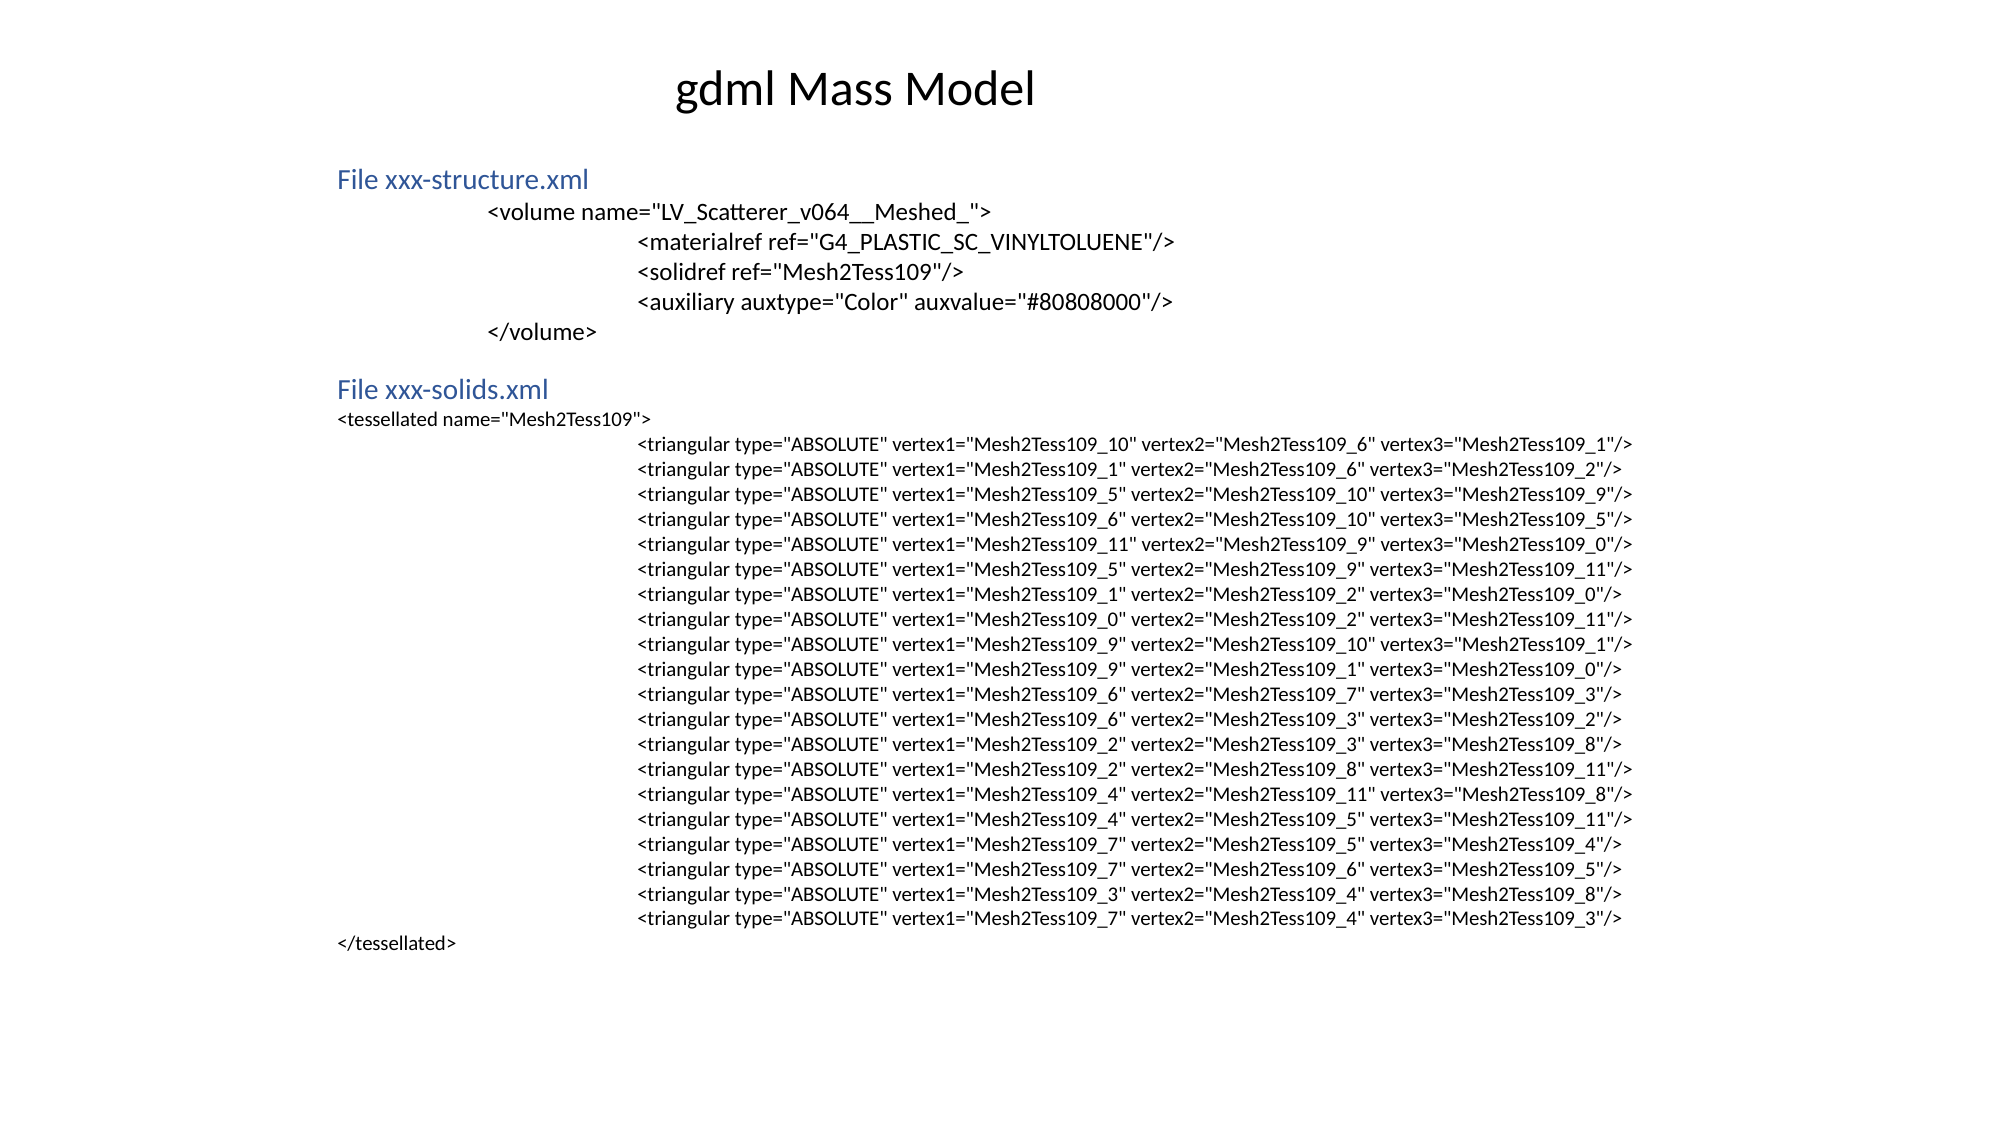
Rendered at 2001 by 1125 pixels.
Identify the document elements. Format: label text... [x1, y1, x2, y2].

text_box File xxx-structure.xml <volume name="LV_Scatterer_v064__Meshed_"> <materialref ref="G4_PLASTIC_SC_VINYLTOLUENE"/> <solidref ref="Mesh2Tess109"/> <auxiliary auxtype="Color" auxvalue="#80808000"/> </volume> File xxx-solids.xml <tessellated name="Mesh2Tess109"> <triangular type="ABSOLUTE" vertex1="Mesh2Tess109_10" vertex2="Mesh2Tess109_6" vertex3="Mesh2Tess109_1"/> <triangular type="ABSOLUTE" vertex1="Mesh2Tess109_1" vertex2="Mesh2Tess109_6" vertex3="Mesh2Tess109_2"/> <triangular type="ABSOLUTE" vertex1="Mesh2Tess109_5" vertex2="Mesh2Tess109_10" vertex3="Mesh2Tess109_9"/> <triangular type="ABSOLUTE" vertex1="Mesh2Tess109_6" vertex2="Mesh2Tess109_10" vertex3="Mesh2Tess109_5"/> <triangular type="ABSOLUTE" vertex1="Mesh2Tess109_11" vertex2="Mesh2Tess109_9" vertex3="Mesh2Tess109_0"/> <triangular type="ABSOLUTE" vertex1="Mesh2Tess109_5" vertex2="Mesh2Tess109_9" vertex3="Mesh2Tess109_11"/> <triangular type="ABSOLUTE" vertex1="Mesh2Tess109_1" vertex2="Mesh2Tess109_2" vertex3="Mesh2Tess109_0"/> <triangular type="ABSOLUTE" vertex1="Mesh2Tess109_0" vertex2="Mesh2Tess109_2" vertex3="Mesh2Tess109_11"/> <triangular type="ABSOLUTE" vertex1="Mesh2Tess109_9" vertex2="Mesh2Tess109_10" vertex3="Mesh2Tess109_1"/> <triangular type="ABSOLUTE" vertex1="Mesh2Tess109_9" vertex2="Mesh2Tess109_1" vertex3="Mesh2Tess109_0"/> <triangular type="ABSOLUTE" vertex1="Mesh2Tess109_6" vertex2="Mesh2Tess109_7" vertex3="Mesh2Tess109_3"/> <triangular type="ABSOLUTE" vertex1="Mesh2Tess109_6" vertex2="Mesh2Tess109_3" vertex3="Mesh2Tess109_2"/> <triangular type="ABSOLUTE" vertex1="Mesh2Tess109_2" vertex2="Mesh2Tess109_3" vertex3="Mesh2Tess109_8"/> <triangular type="ABSOLUTE" vertex1="Mesh2Tess109_2" vertex2="Mesh2Tess109_8" vertex3="Mesh2Tess109_11"/> <triangular type="ABSOLUTE" vertex1="Mesh2Tess109_4" vertex2="Mesh2Tess109_11" vertex3="Mesh2Tess109_8"/> <triangular type="ABSOLUTE" vertex1="Mesh2Tess109_4" vertex2="Mesh2Tess109_5" vertex3="Mesh2Tess109_11"/> <triangular type="ABSOLUTE" vertex1="Mesh2Tess109_7" vertex2="Mesh2Tess109_5" vertex3="Mesh2Tess109_4"/> <triangular type="ABSOLUTE" vertex1="Mesh2Tess109_7" vertex2="Mesh2Tess109_6" vertex3="Mesh2Tess109_5"/> <triangular type="ABSOLUTE" vertex1="Mesh2Tess109_3" vertex2="Mesh2Tess109_4" vertex3="Mesh2Tess109_8"/> <triangular type="ABSOLUTE" vertex1="Mesh2Tess109_7" vertex2="Mesh2Tess109_4" vertex3="Mesh2Tess109_3"/> </tessellated> [322, 153, 1766, 963]
text_box gdml Mass Model [660, 48, 1052, 123]
